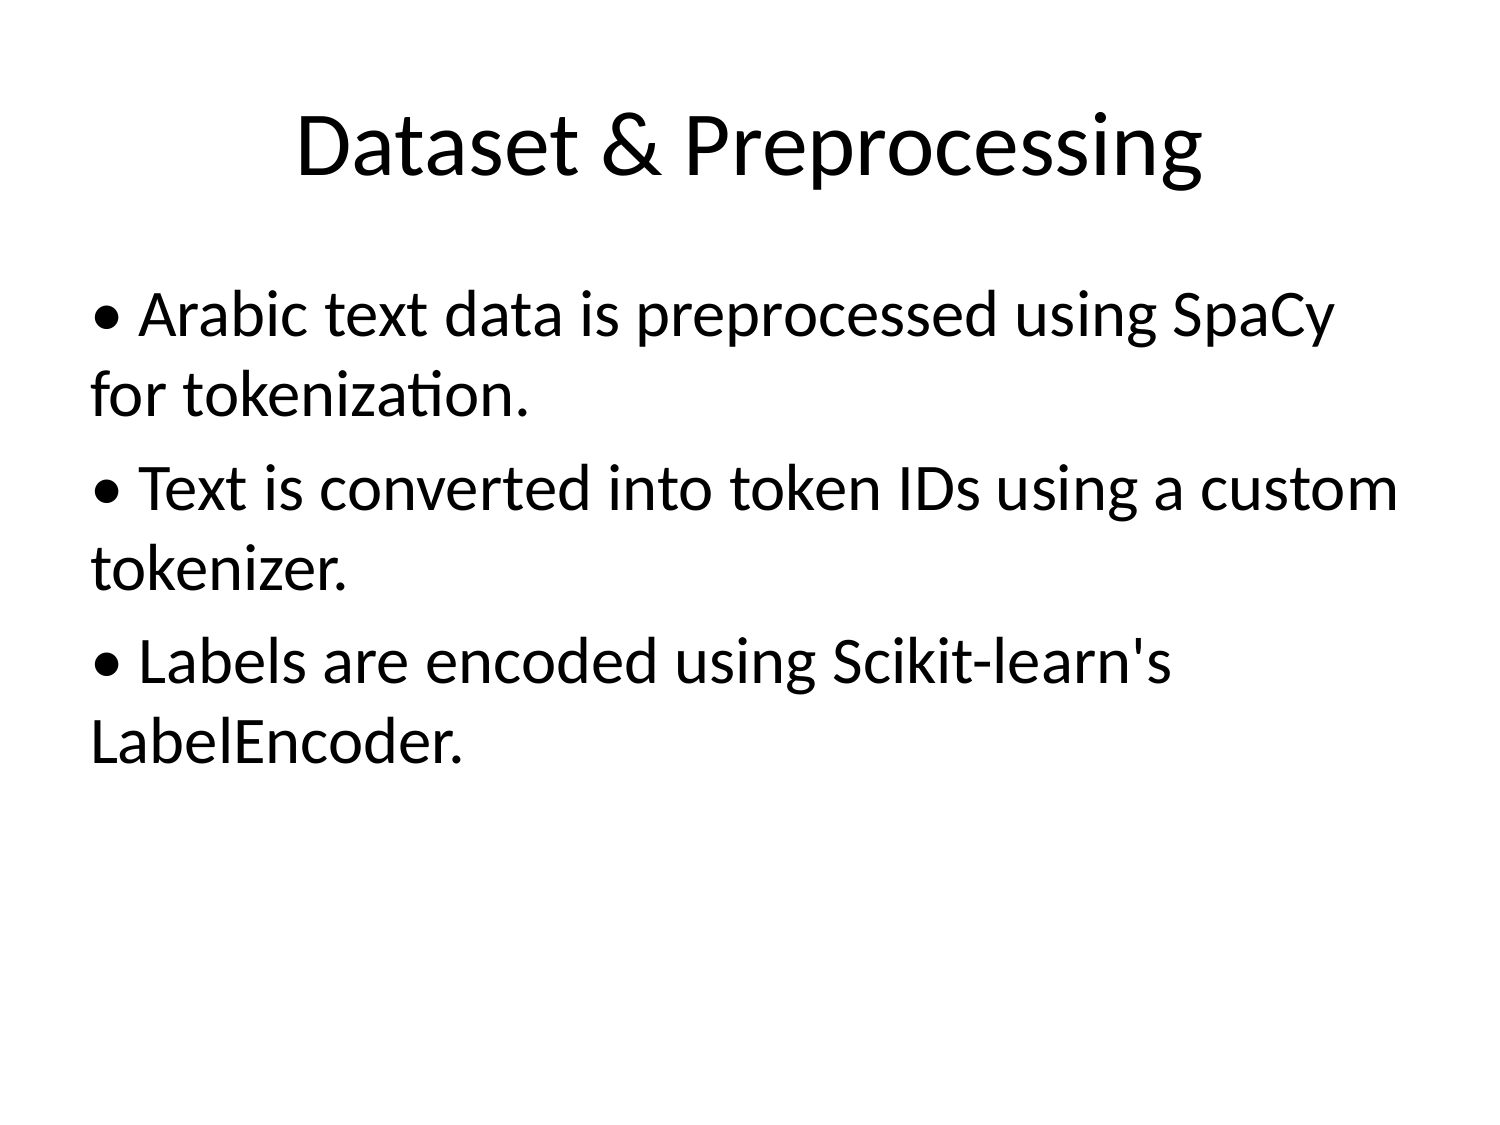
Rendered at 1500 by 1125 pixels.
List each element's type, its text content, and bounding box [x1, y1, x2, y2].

list • Arabic text data is preprocessed using SpaCy for tokenization. • Text is converted into token IDs using a custom tokenizer. • Labels are encoded using Scikit-learn's LabelEncoder. [75, 262, 1425, 1005]
title Dataset & Preprocessing [75, 45, 1425, 233]
